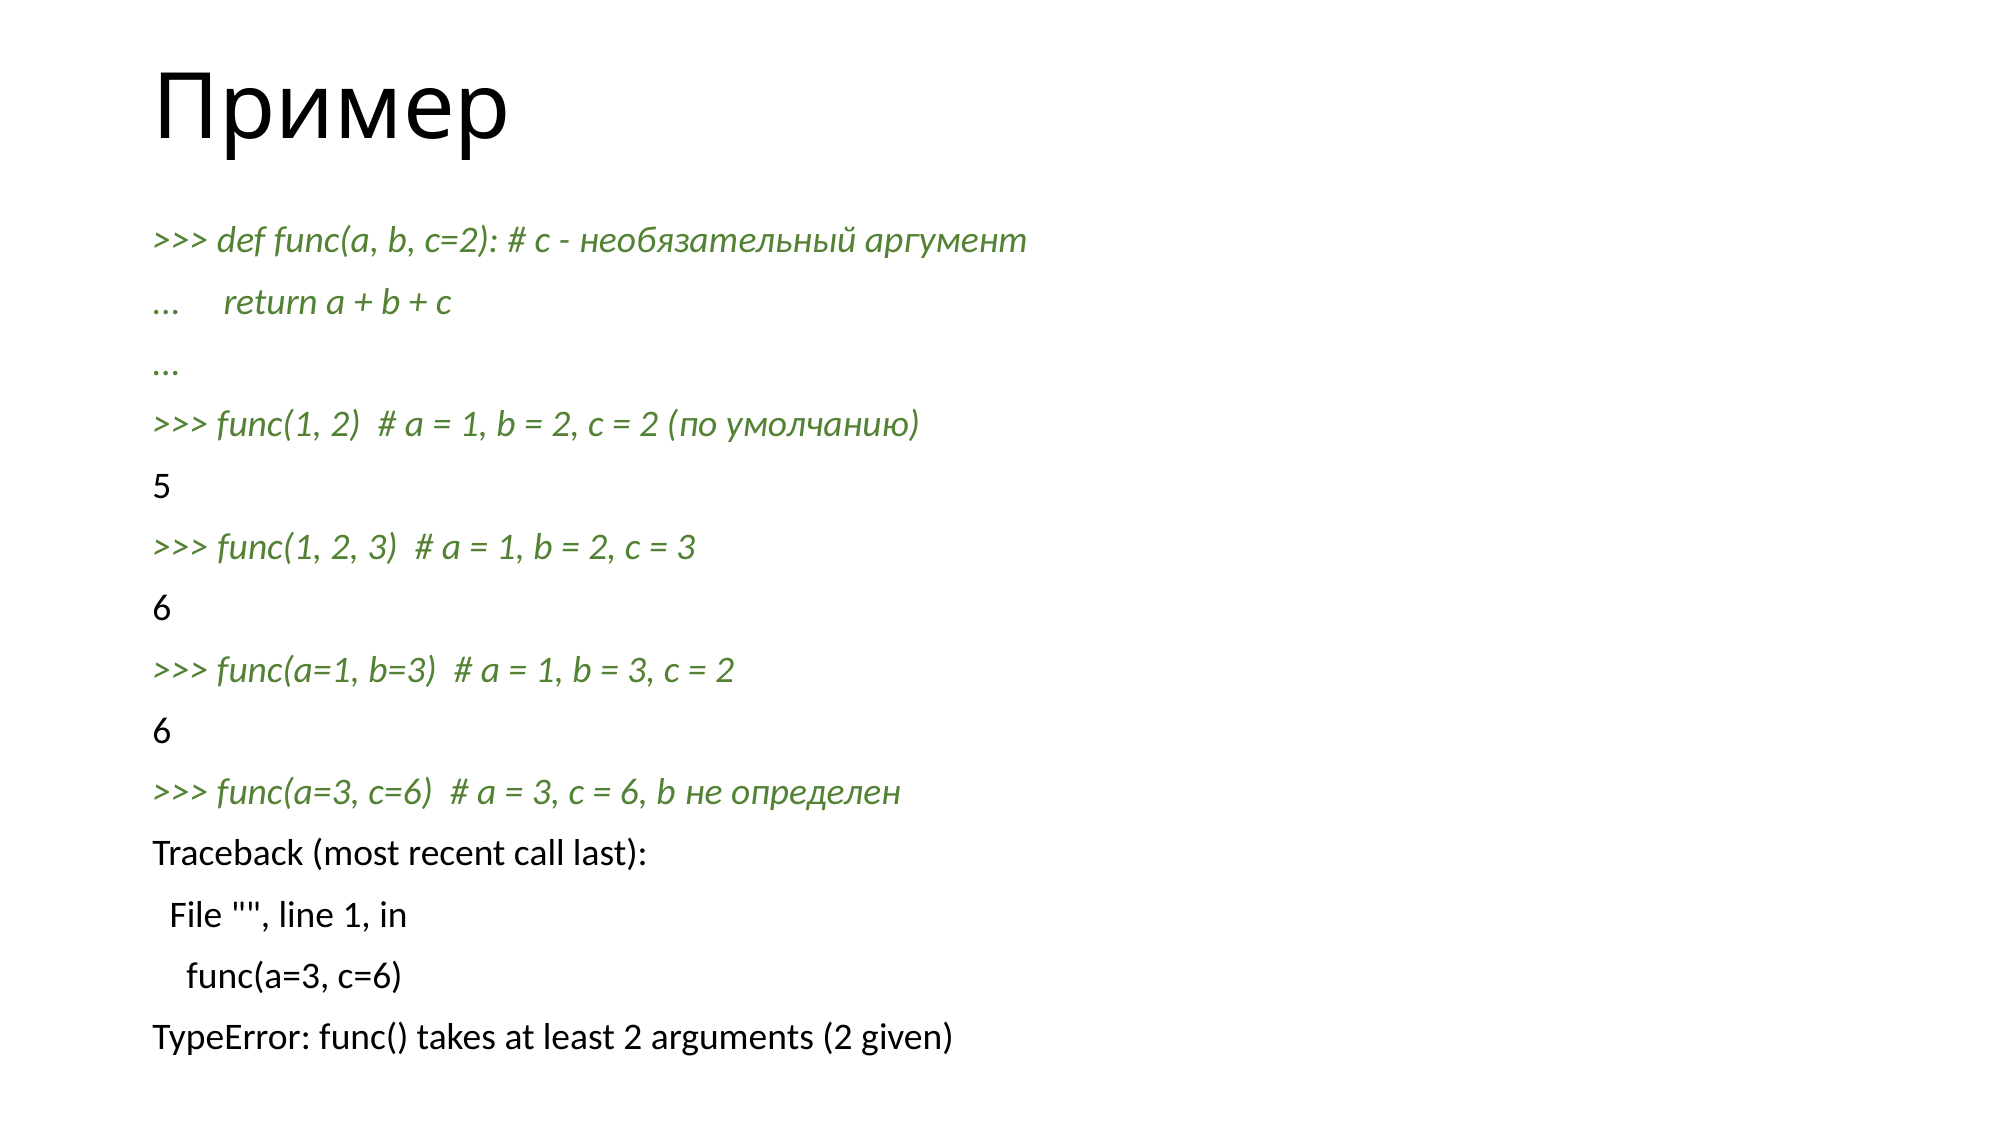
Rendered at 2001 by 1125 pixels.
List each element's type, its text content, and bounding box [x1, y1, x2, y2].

title Пример [137, 0, 1863, 213]
list >>> def func(a, b, c=2): # c - необязательный аргумент ... return a + b + c ... >>> func(1, 2) # a = 1, b = 2, c = 2 (по умолчанию) 5 >>> func(1, 2, 3) # a = 1, b = 2, c = 3 6 >>> func(a=1, b=3) # a = 1, b = 3, c = 2 6 >>> func(a=3, c=6) # a = 3, c = 6, b не определен Traceback (most recent call last): File "", line 1, in func(a=3, c=6) TypeError: func() takes at least 2 arguments (2 given) [137, 213, 1863, 1014]
